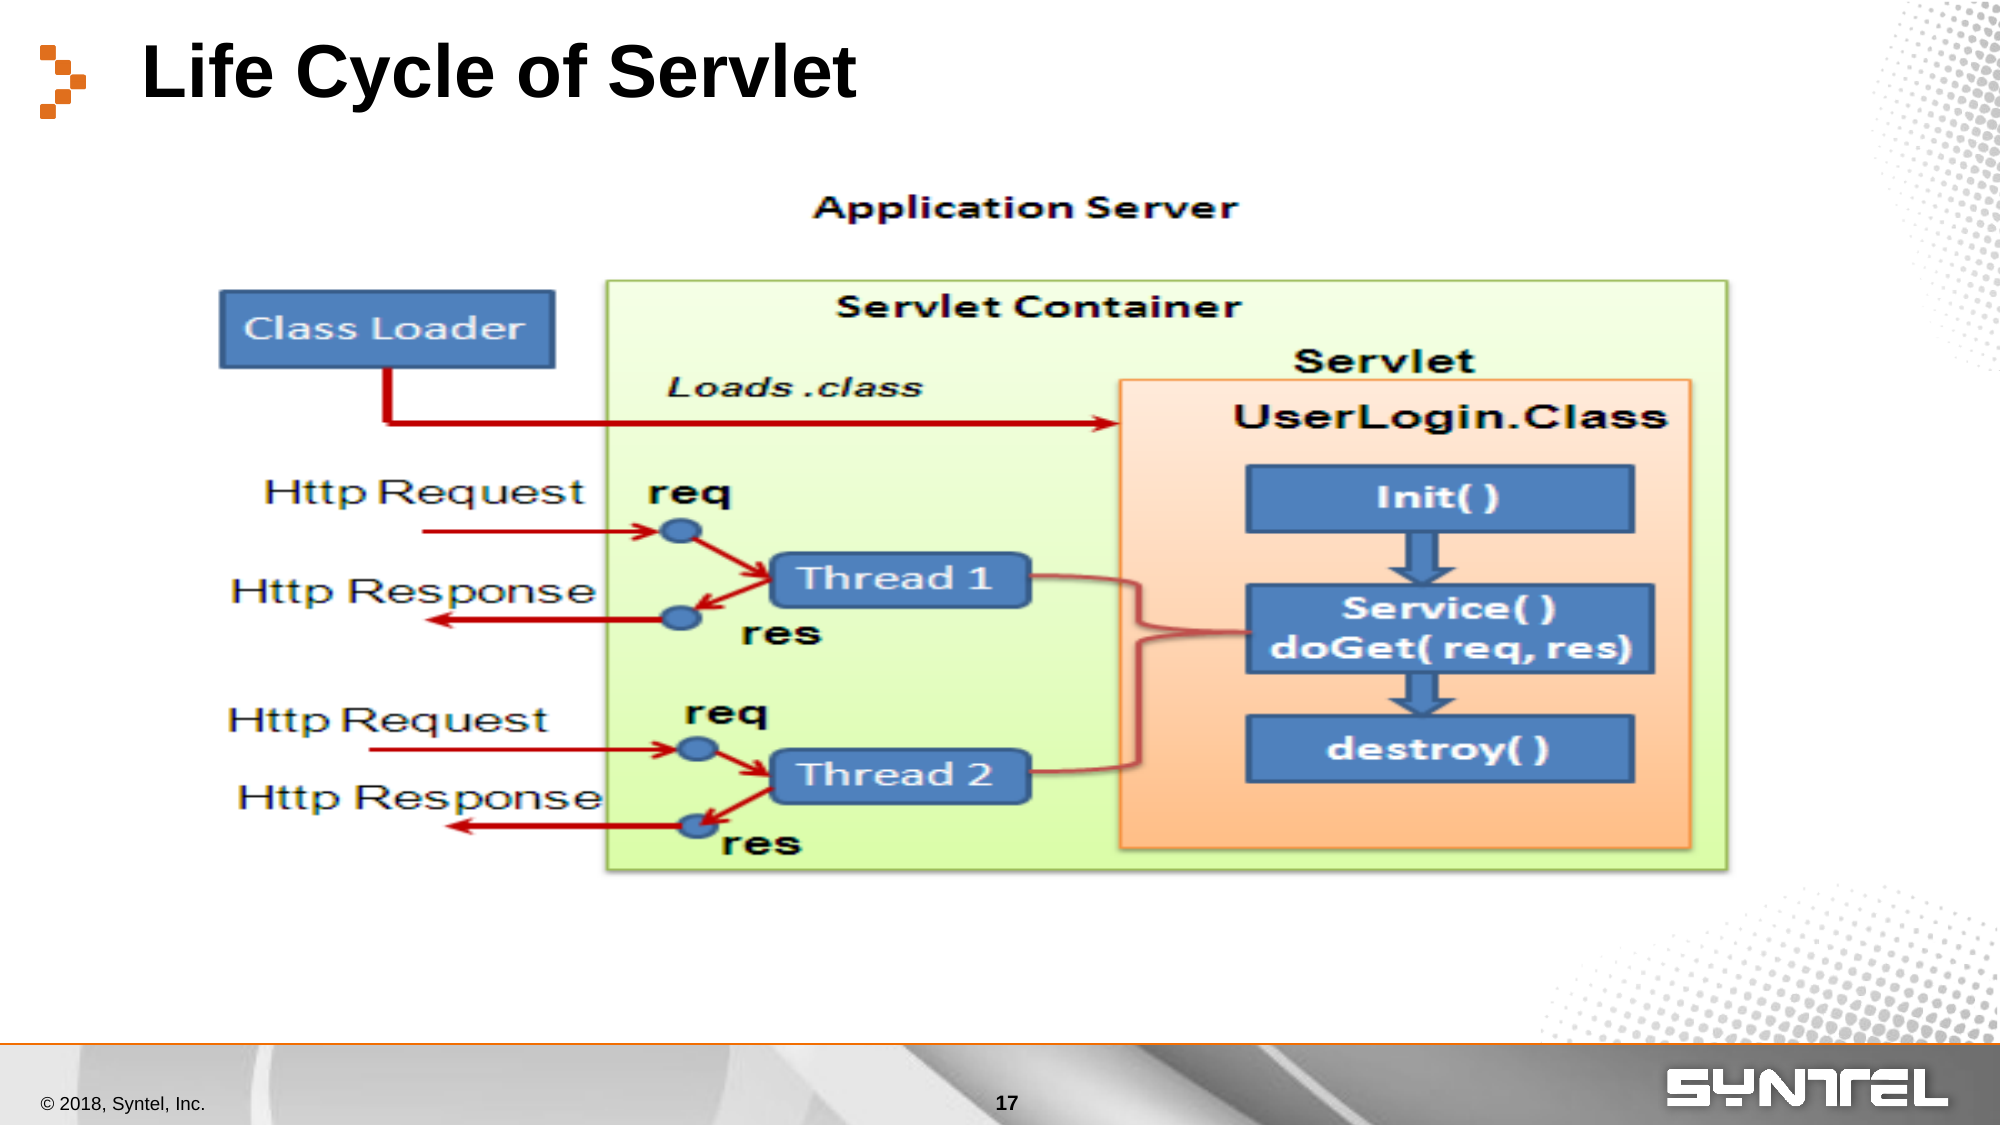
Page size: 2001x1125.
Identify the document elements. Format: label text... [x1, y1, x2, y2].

picture [1667, 1069, 1949, 1112]
title Life Cycle of Servlet [141, 0, 1604, 136]
picture [186, 186, 1753, 885]
picture [40, 45, 86, 119]
